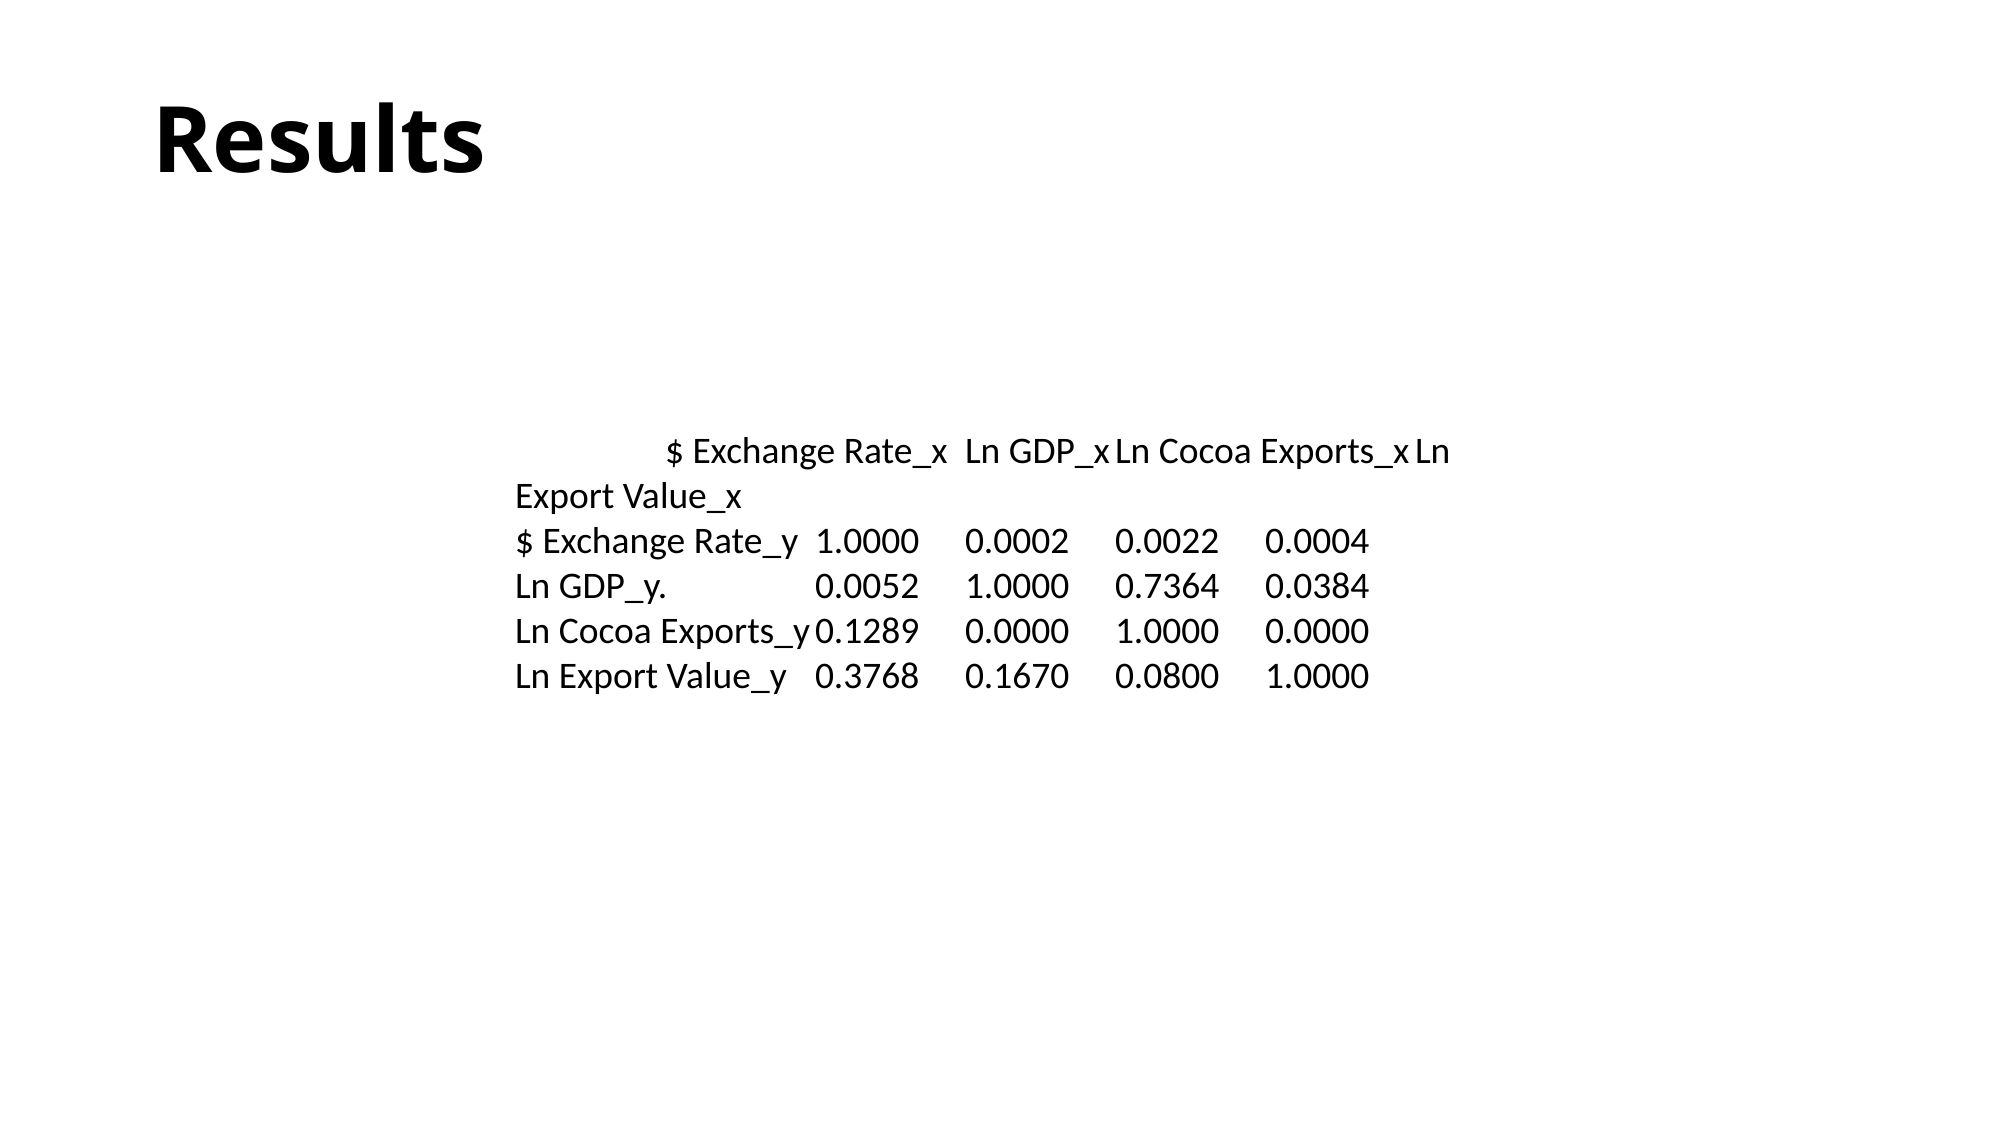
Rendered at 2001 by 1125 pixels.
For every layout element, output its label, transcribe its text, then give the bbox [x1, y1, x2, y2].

text_box $ Exchange Rate_x Ln GDP_x Ln Cocoa Exports_x Ln Export Value_x $ Exchange Rate_y 1.0000 0.0002 0.0022 0.0004 Ln GDP_y. 0.0052 1.0000 0.7364 0.0384 Ln Cocoa Exports_y 0.1289 0.0000 1.0000 0.0000 Ln Export Value_y 0.3768 0.1670 0.0800 1.0000 [500, 418, 1501, 704]
title Results [137, 34, 1863, 252]
